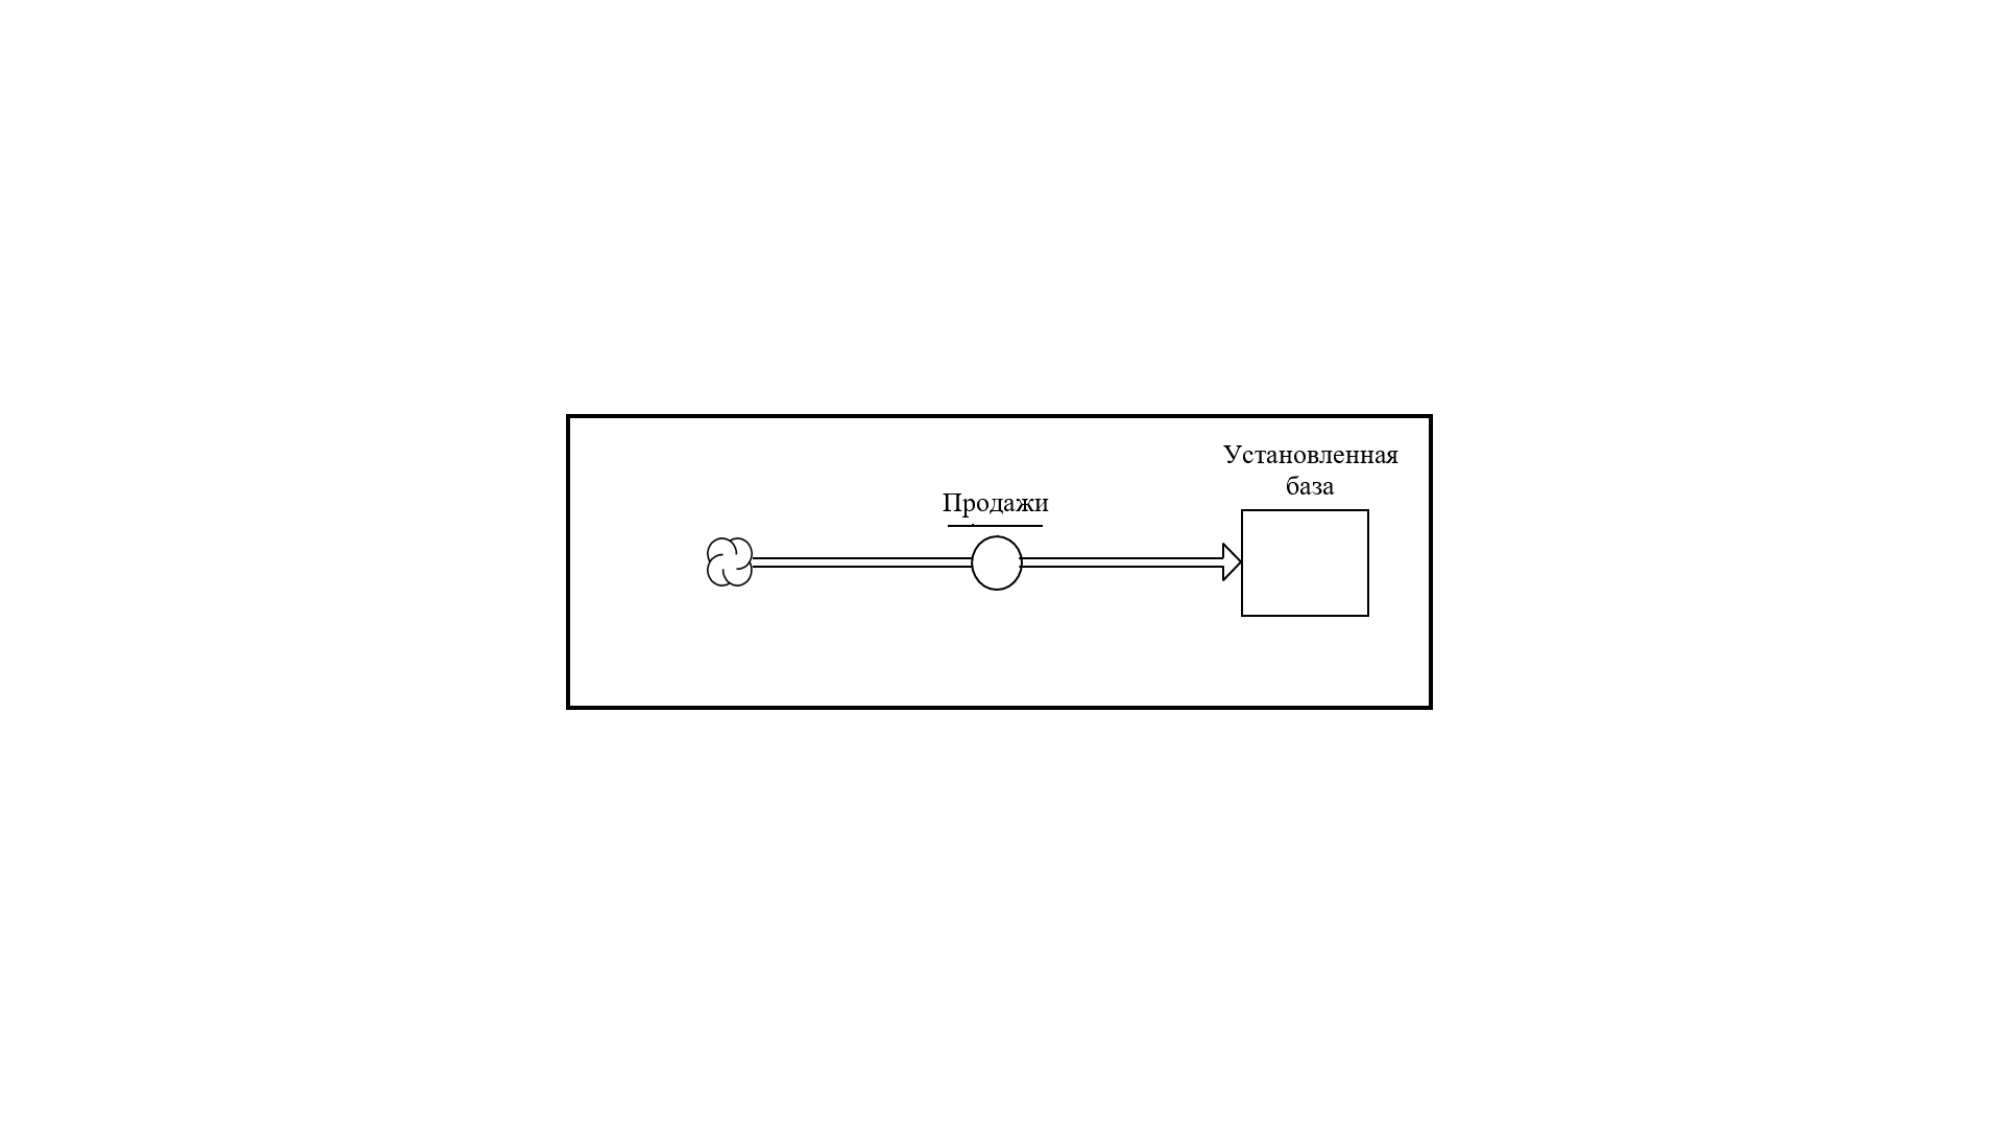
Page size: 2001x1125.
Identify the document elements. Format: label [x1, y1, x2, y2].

picture [566, 413, 1434, 712]
